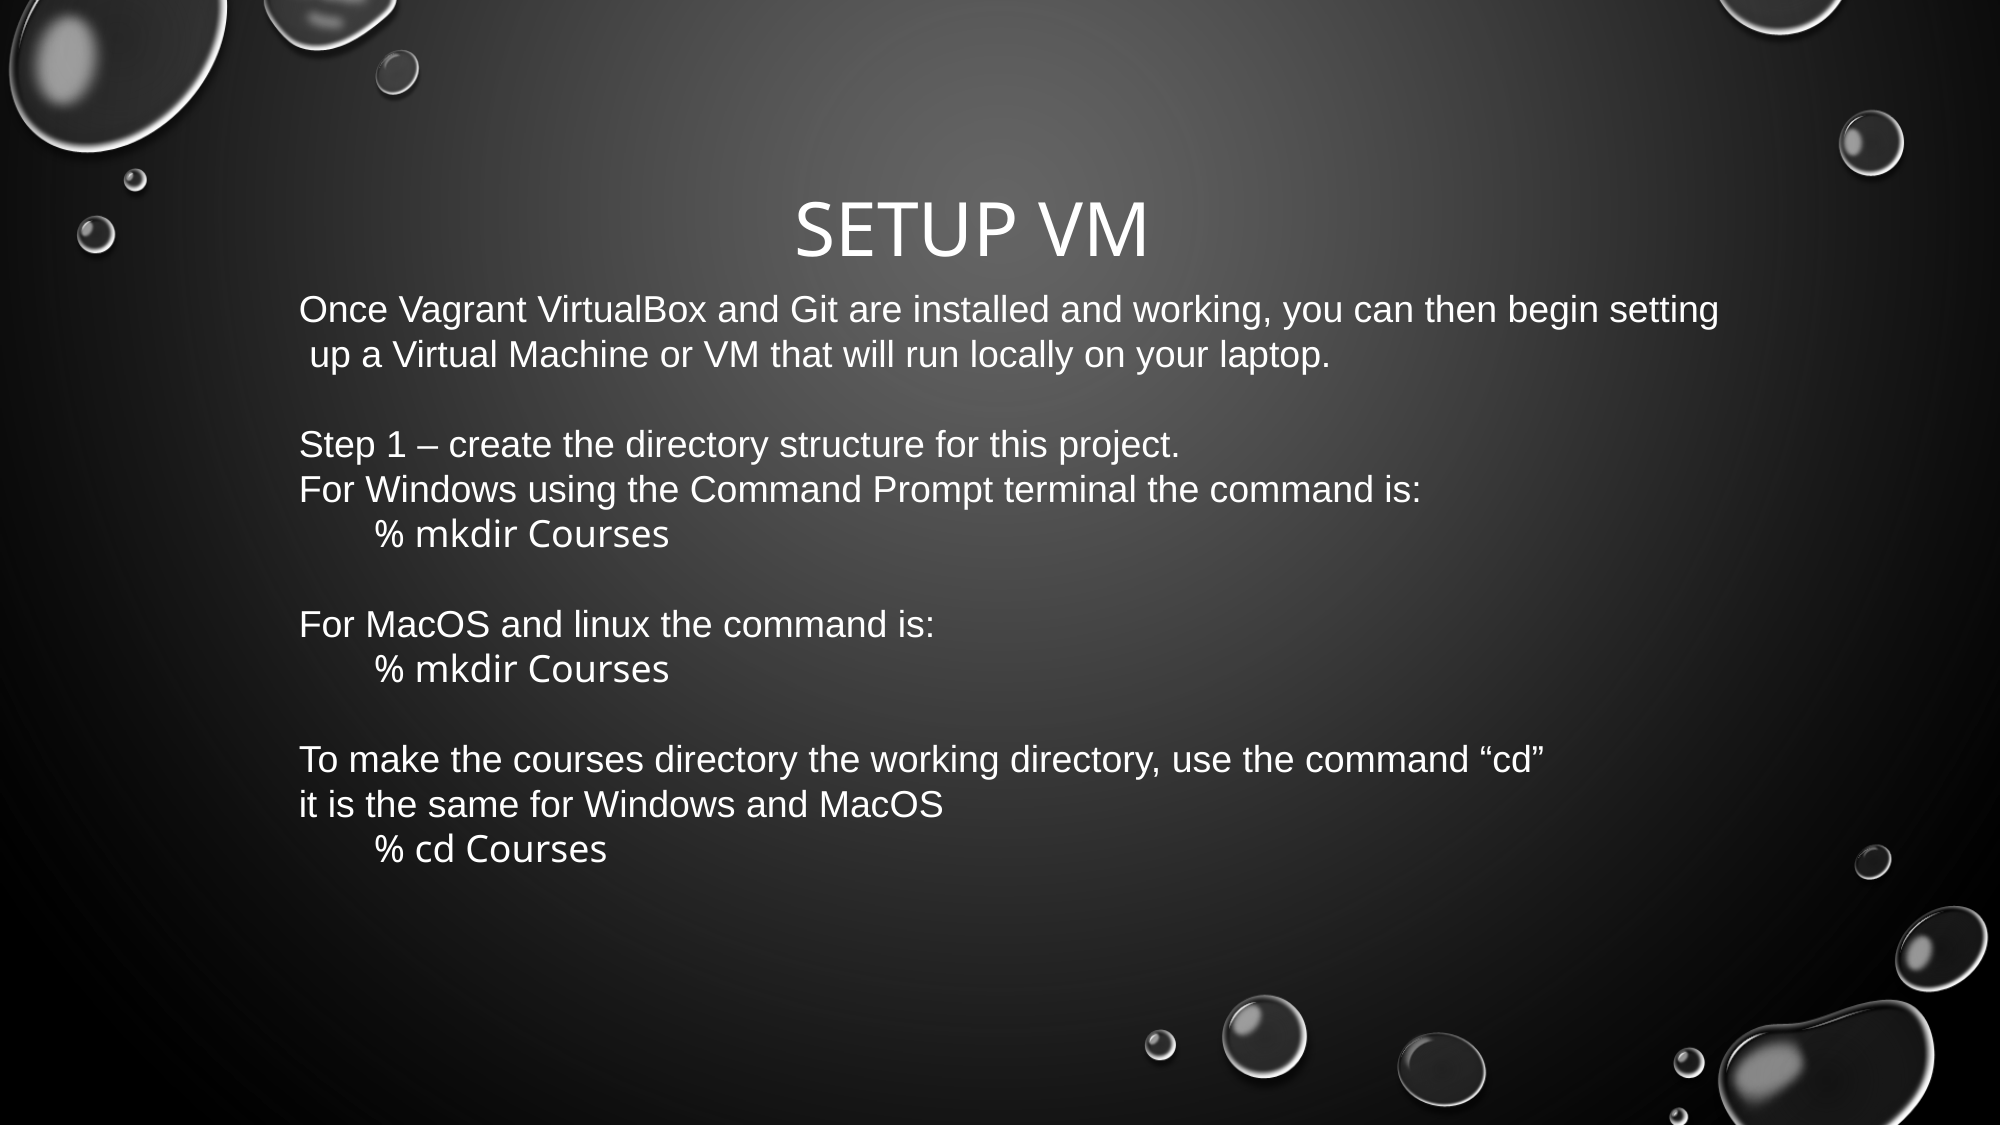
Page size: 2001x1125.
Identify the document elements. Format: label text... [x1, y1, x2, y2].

picture [0, 0, 2000, 1125]
text_box Once Vagrant VirtualBox and Git are installed and working, you can then begin setting up a Virtual Machine or VM that will run locally on your laptop. Step 1 – create the directory structure for this project. For Windows using the Command Prompt terminal the command is: % mkdir Courses For MacOS and linux the command is: % mkdir Courses To make the courses directory the working directory, use the command “cd” it is the same for Windows and MacOS % cd Courses [284, 277, 1746, 922]
title Setup VM [149, 101, 1851, 364]
